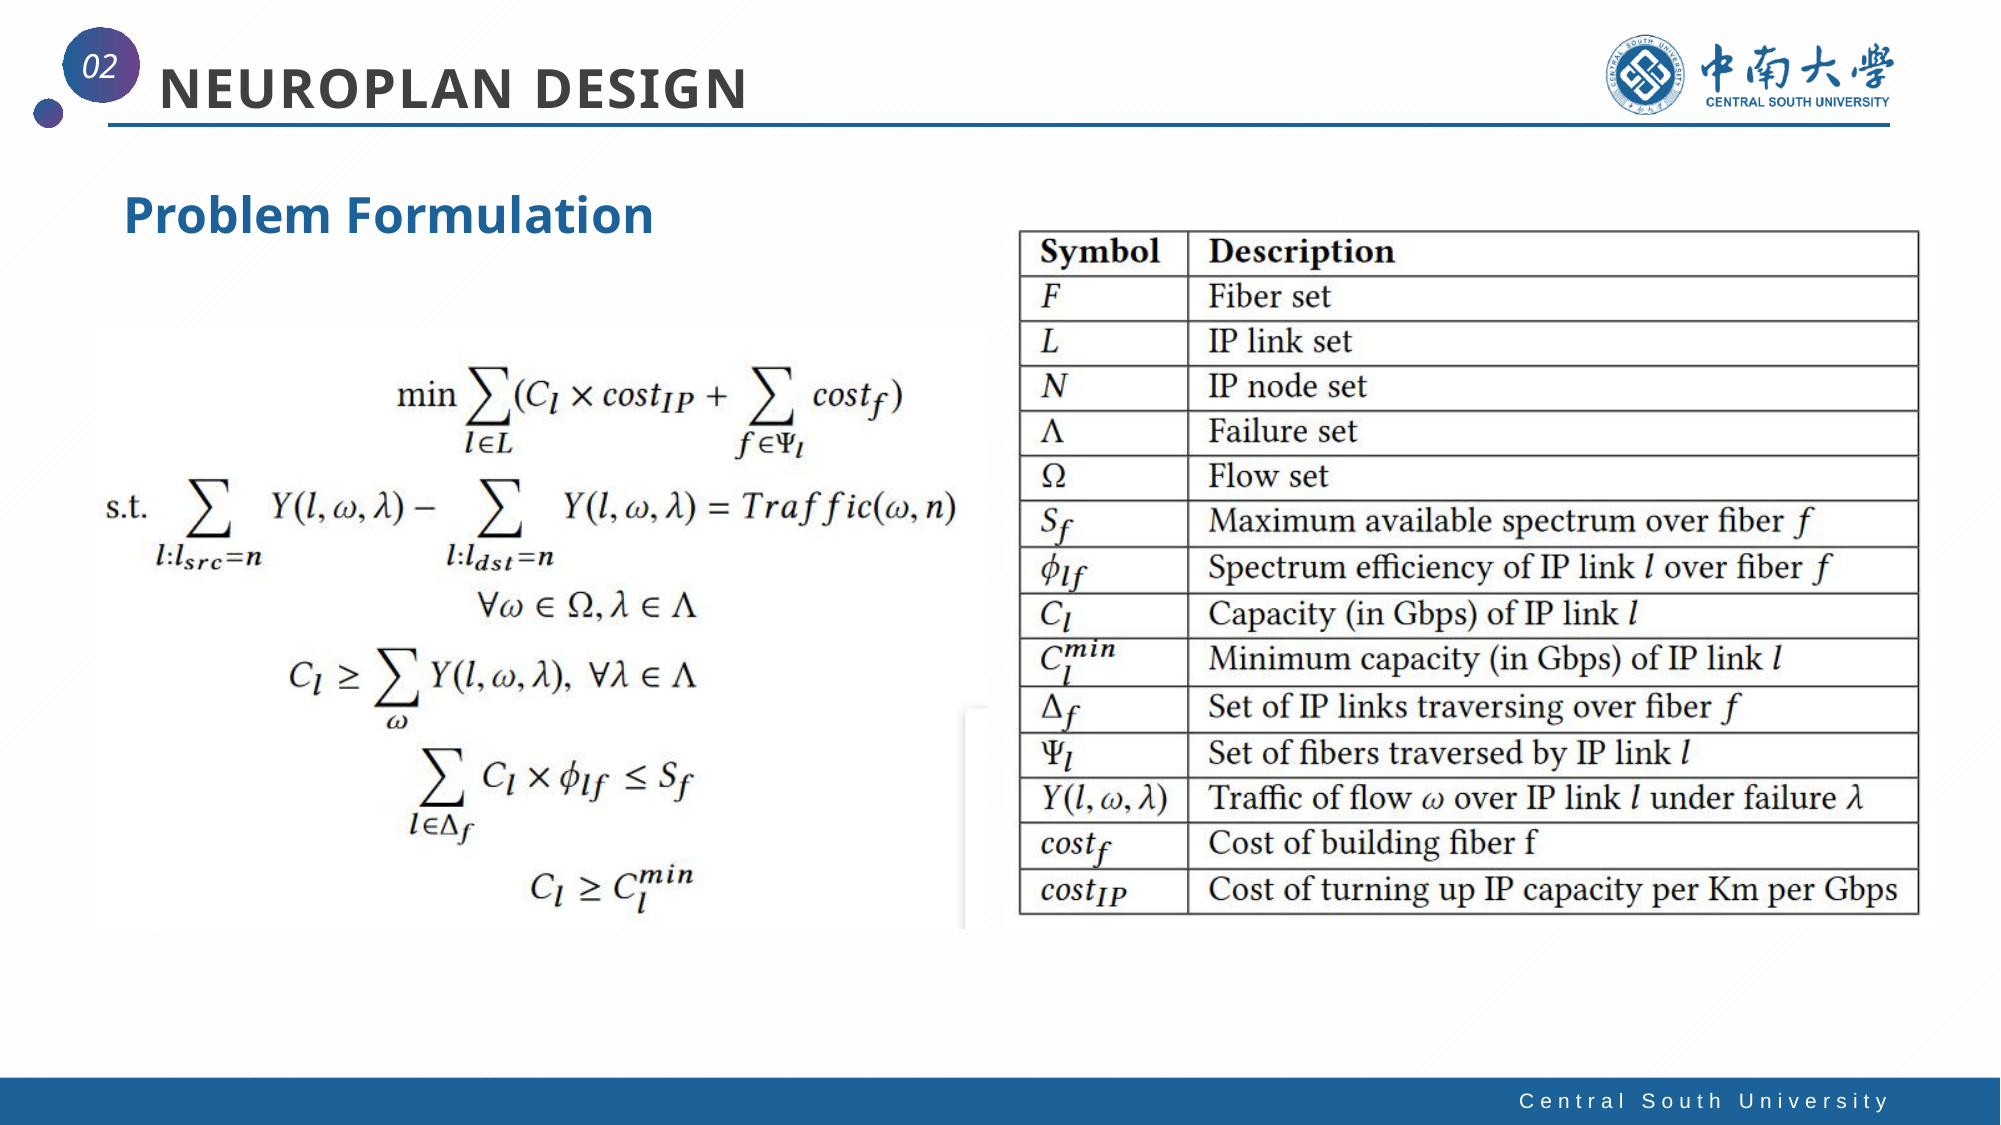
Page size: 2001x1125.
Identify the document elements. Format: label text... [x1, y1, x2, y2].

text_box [33, 26, 155, 128]
text_box Problem Formulation [108, 146, 925, 252]
text_box [0, 1077, 2000, 1125]
picture [1004, 219, 1934, 929]
picture [1595, 28, 1907, 121]
picture [95, 329, 988, 929]
text_box NEUROPLAN DESIGN [158, 26, 1050, 124]
text_box Central South University [1504, 1080, 1902, 1120]
